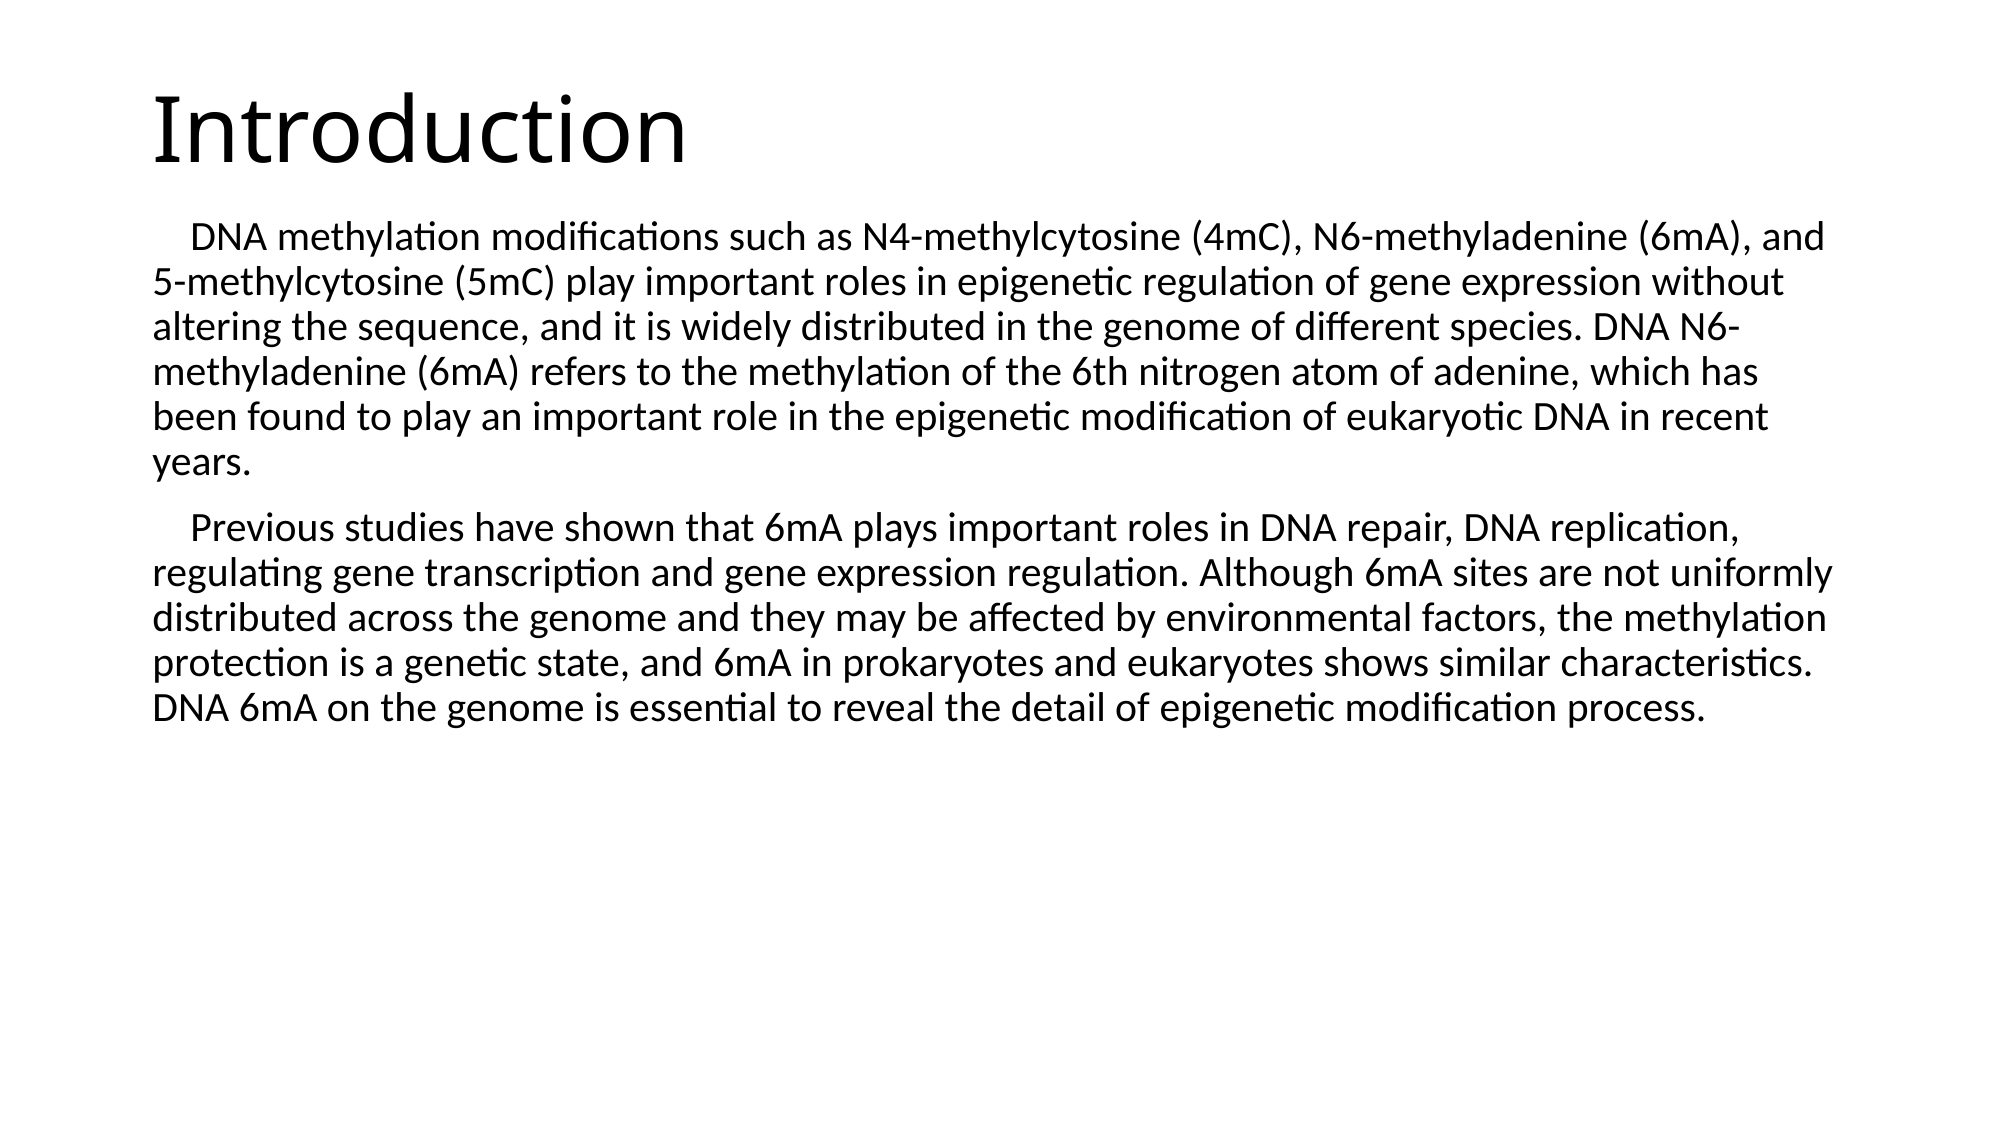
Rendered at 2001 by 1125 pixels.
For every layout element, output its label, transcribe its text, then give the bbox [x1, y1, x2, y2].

list DNA methylation modifications such as N4-methylcytosine (4mC), N6-methyladenine (6mA), and 5-methylcytosine (5mC) play important roles in epigenetic regulation of gene expression without altering the sequence, and it is widely distributed in the genome of different species. DNA N6-methyladenine (6mA) refers to the methylation of the 6th nitrogen atom of adenine, which has been found to play an important role in the epigenetic modification of eukaryotic DNA in recent years. Previous studies have shown that 6mA plays important roles in DNA repair, DNA replication, regulating gene transcription and gene expression regulation. Although 6mA sites are not uniformly distributed across the genome and they may be affected by environmental factors, the methylation protection is a genetic state, and 6mA in prokaryotes and eukaryotes shows similar characteristics. DNA 6mA on the genome is essential to reveal the detail of epigenetic modification process. [137, 206, 1863, 1014]
title Introduction [137, 59, 1863, 206]
